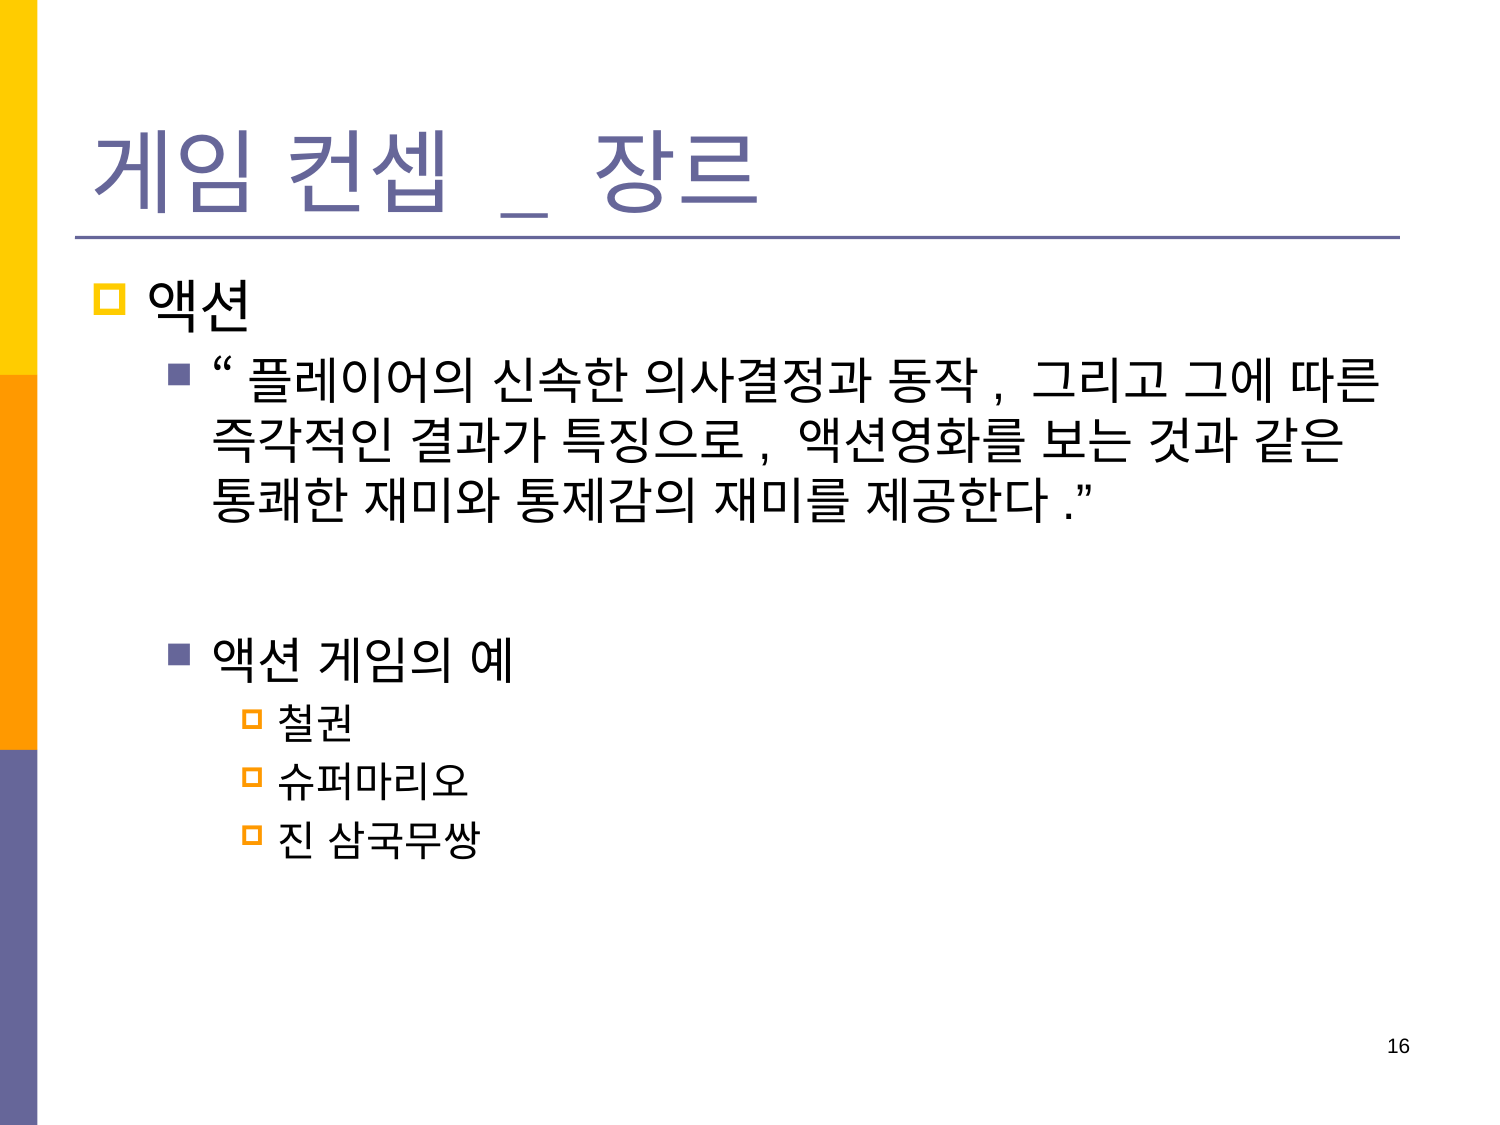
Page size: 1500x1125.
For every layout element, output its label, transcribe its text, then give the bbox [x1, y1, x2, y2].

list 액션 “플레이어의 신속한 의사결정과 동작, 그리고 그에 따른 즉각적인 결과가 특징으로, 액션영화를 보는 것과 같은 통쾌한 재미와 통제감의 재미를 제공한다.” 액션 게임의 예 철권 슈퍼마리오 진 삼국무쌍 [75, 262, 1425, 1006]
title 게임 컨셉 _ 장르 [75, 45, 1425, 233]
slide_number 16 [1074, 1025, 1425, 1100]
